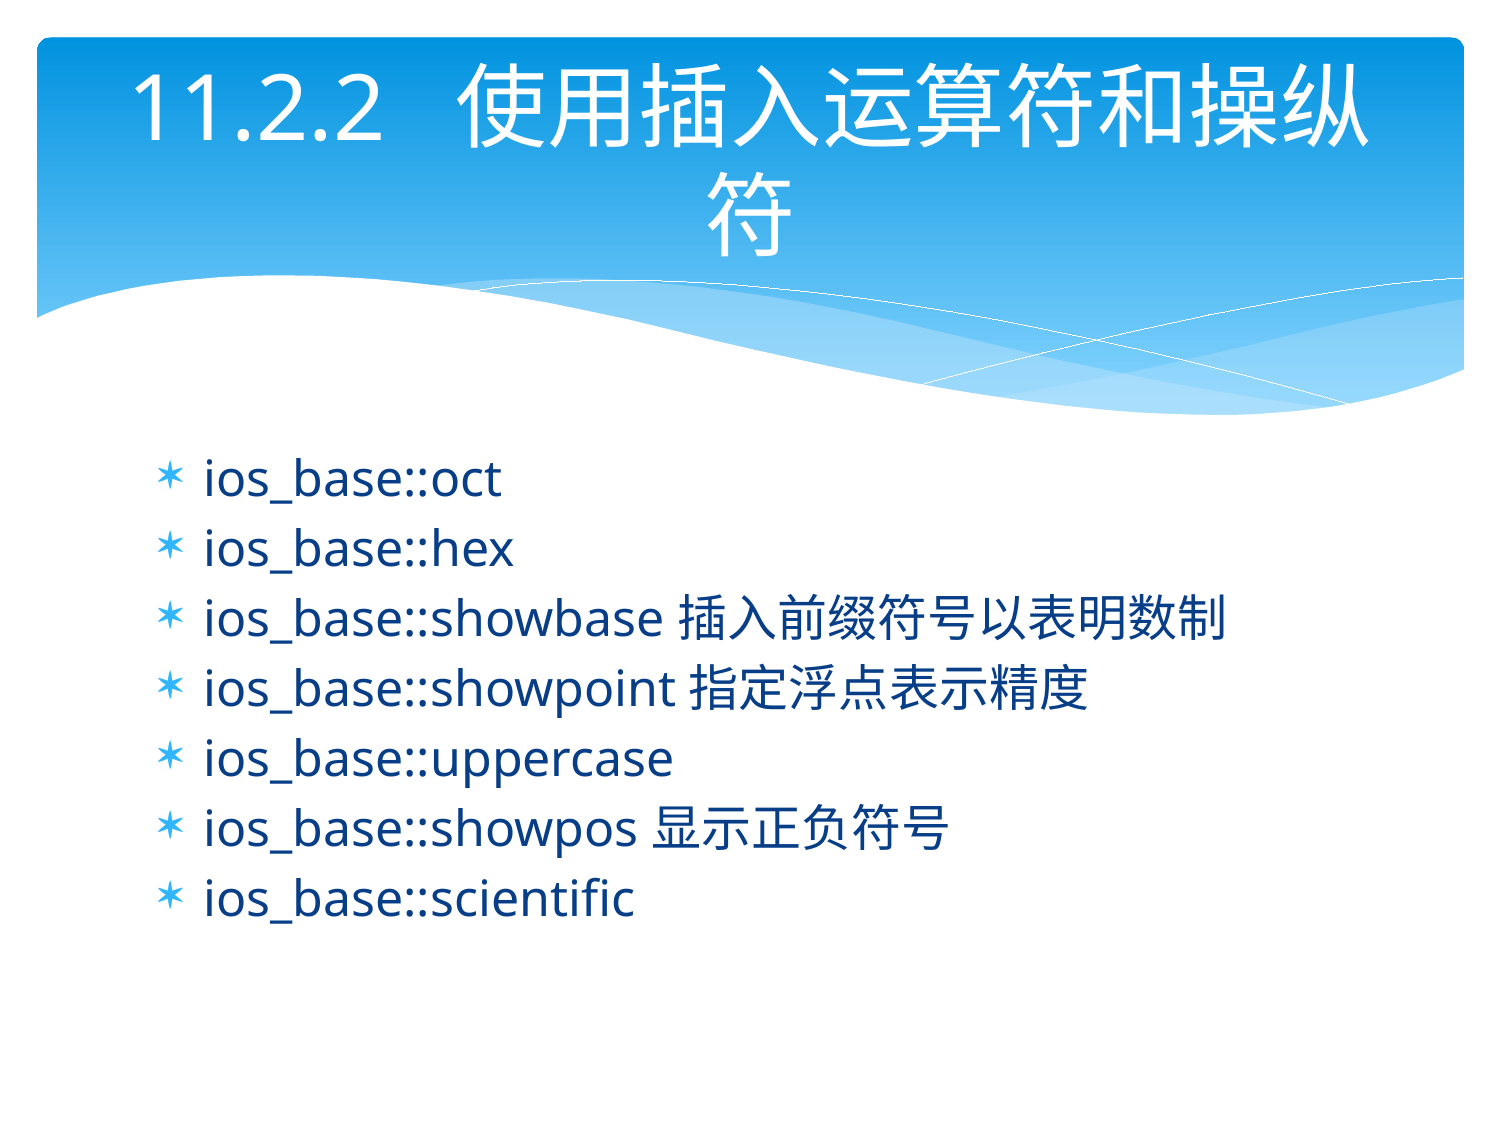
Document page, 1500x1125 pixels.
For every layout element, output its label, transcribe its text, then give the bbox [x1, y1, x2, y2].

title 11.2.2 使用插入运算符和操纵符 [75, 55, 1425, 261]
list ios_base::oct ios_base::hex ios_base::showbase插入前缀符号以表明数制 ios_base::showpoint指定浮点表示精度 ios_base::uppercase ios_base::showpos显示正负符号 ios_base::scientific [143, 438, 1359, 1005]
